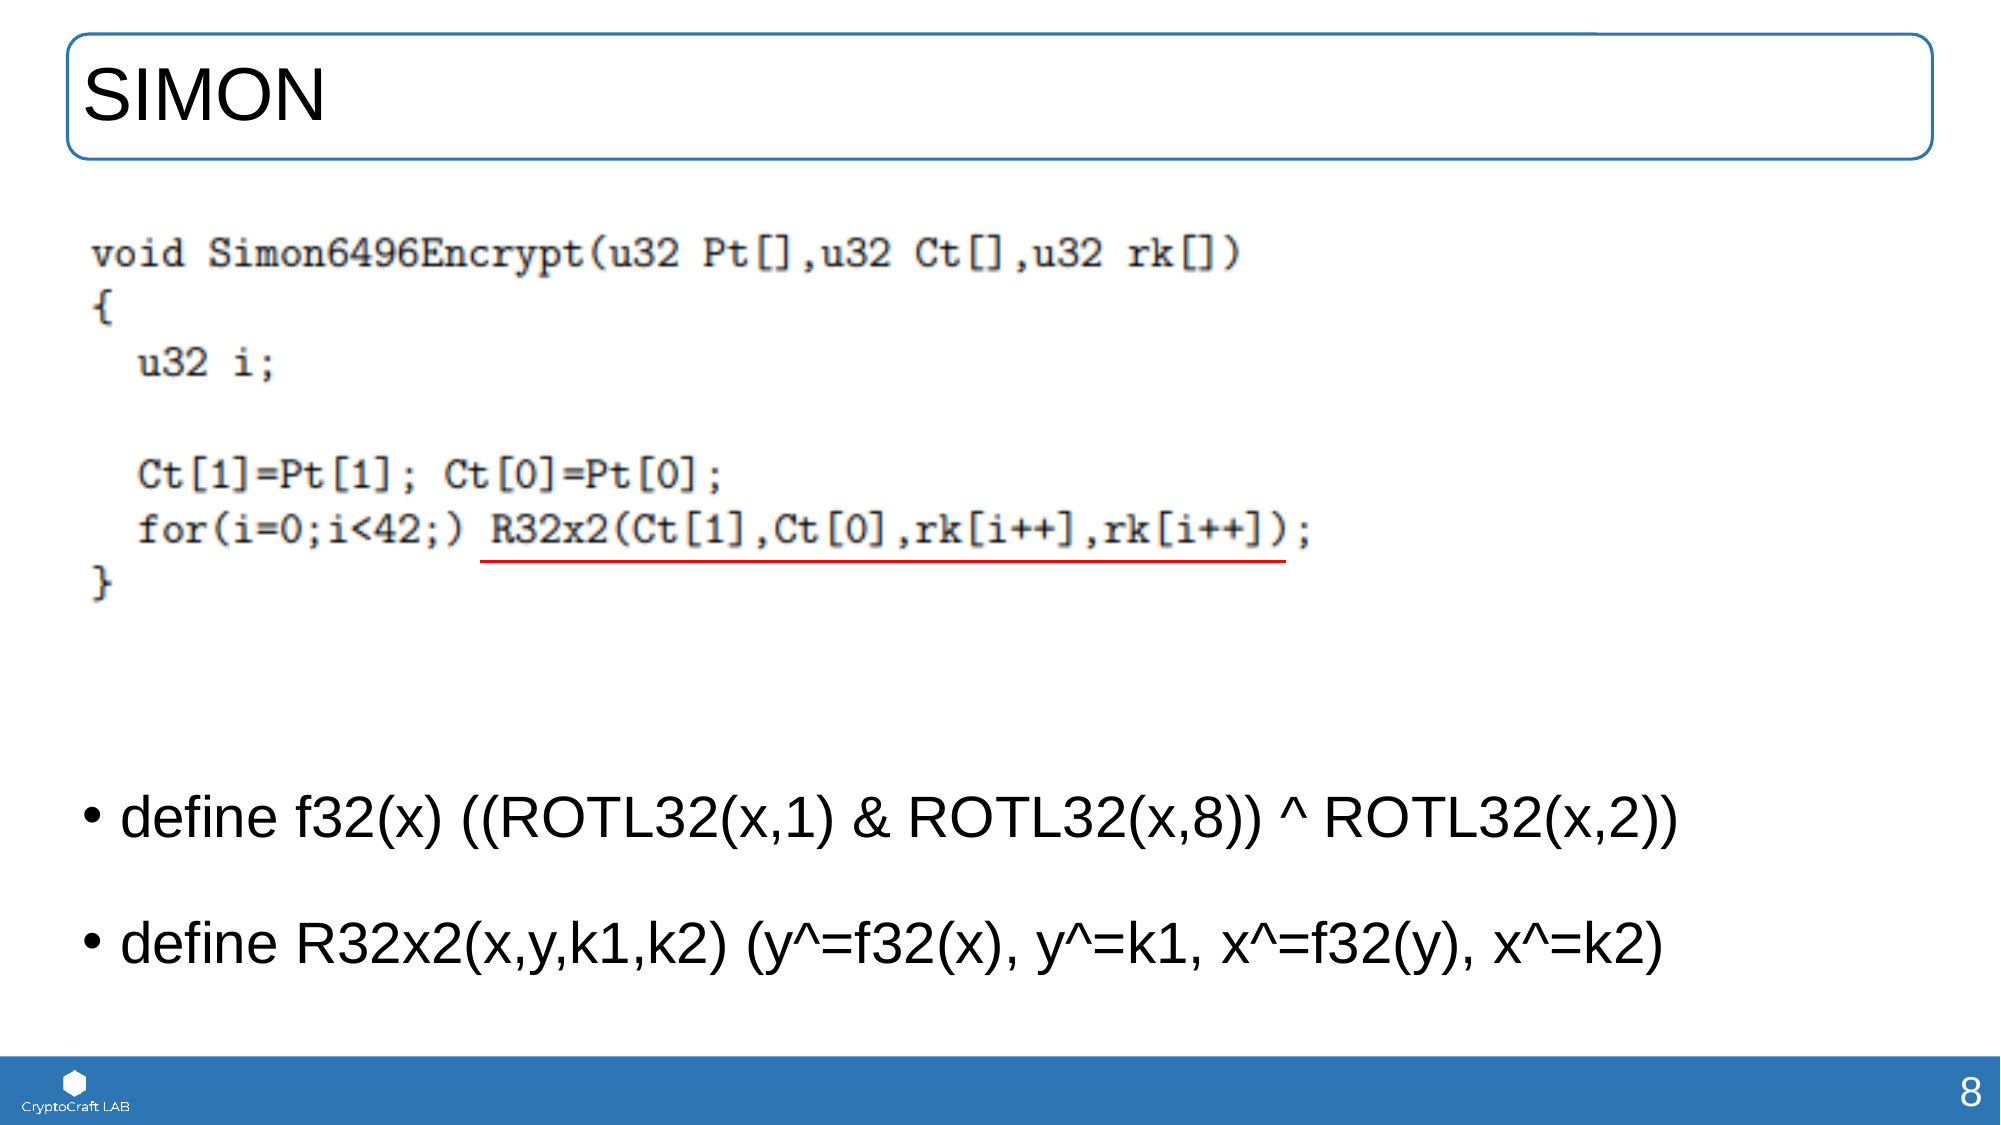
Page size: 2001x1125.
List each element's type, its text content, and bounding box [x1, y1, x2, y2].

picture [13, 1061, 138, 1123]
title SIMON [67, 34, 1933, 160]
list define f32(x) ((ROTL32(x,1) & ROTL32(x,8)) ^ ROTL32(x,2)) define R32x2(x,y,k1,k2) (y^=f32(x), y^=k1, x^=f32(y), x^=k2) [67, 737, 1933, 1019]
picture [61, 204, 1343, 650]
